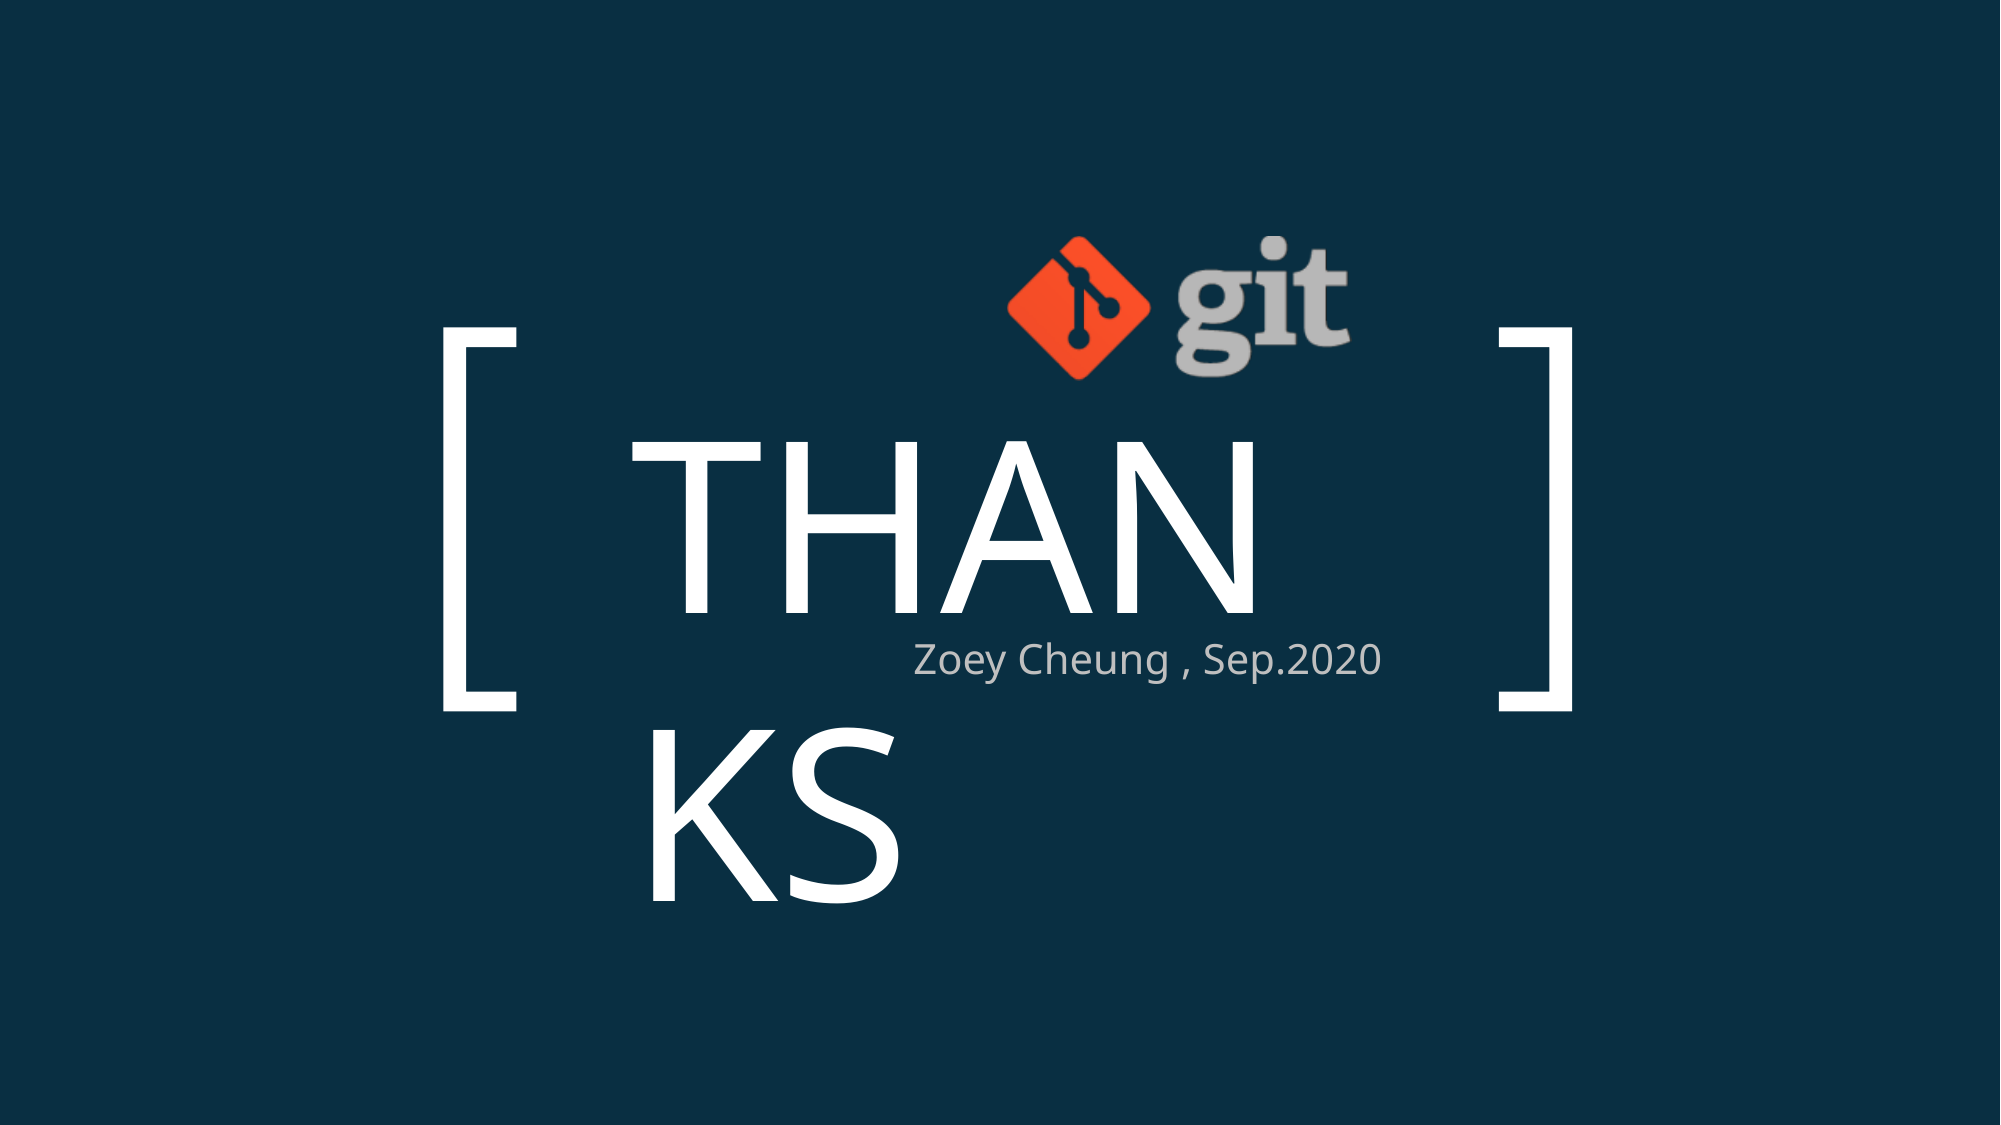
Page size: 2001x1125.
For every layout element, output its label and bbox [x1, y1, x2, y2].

text_box [1007, 236, 1352, 381]
text_box [443, 327, 1573, 712]
text_box [0, 0, 2000, 1125]
